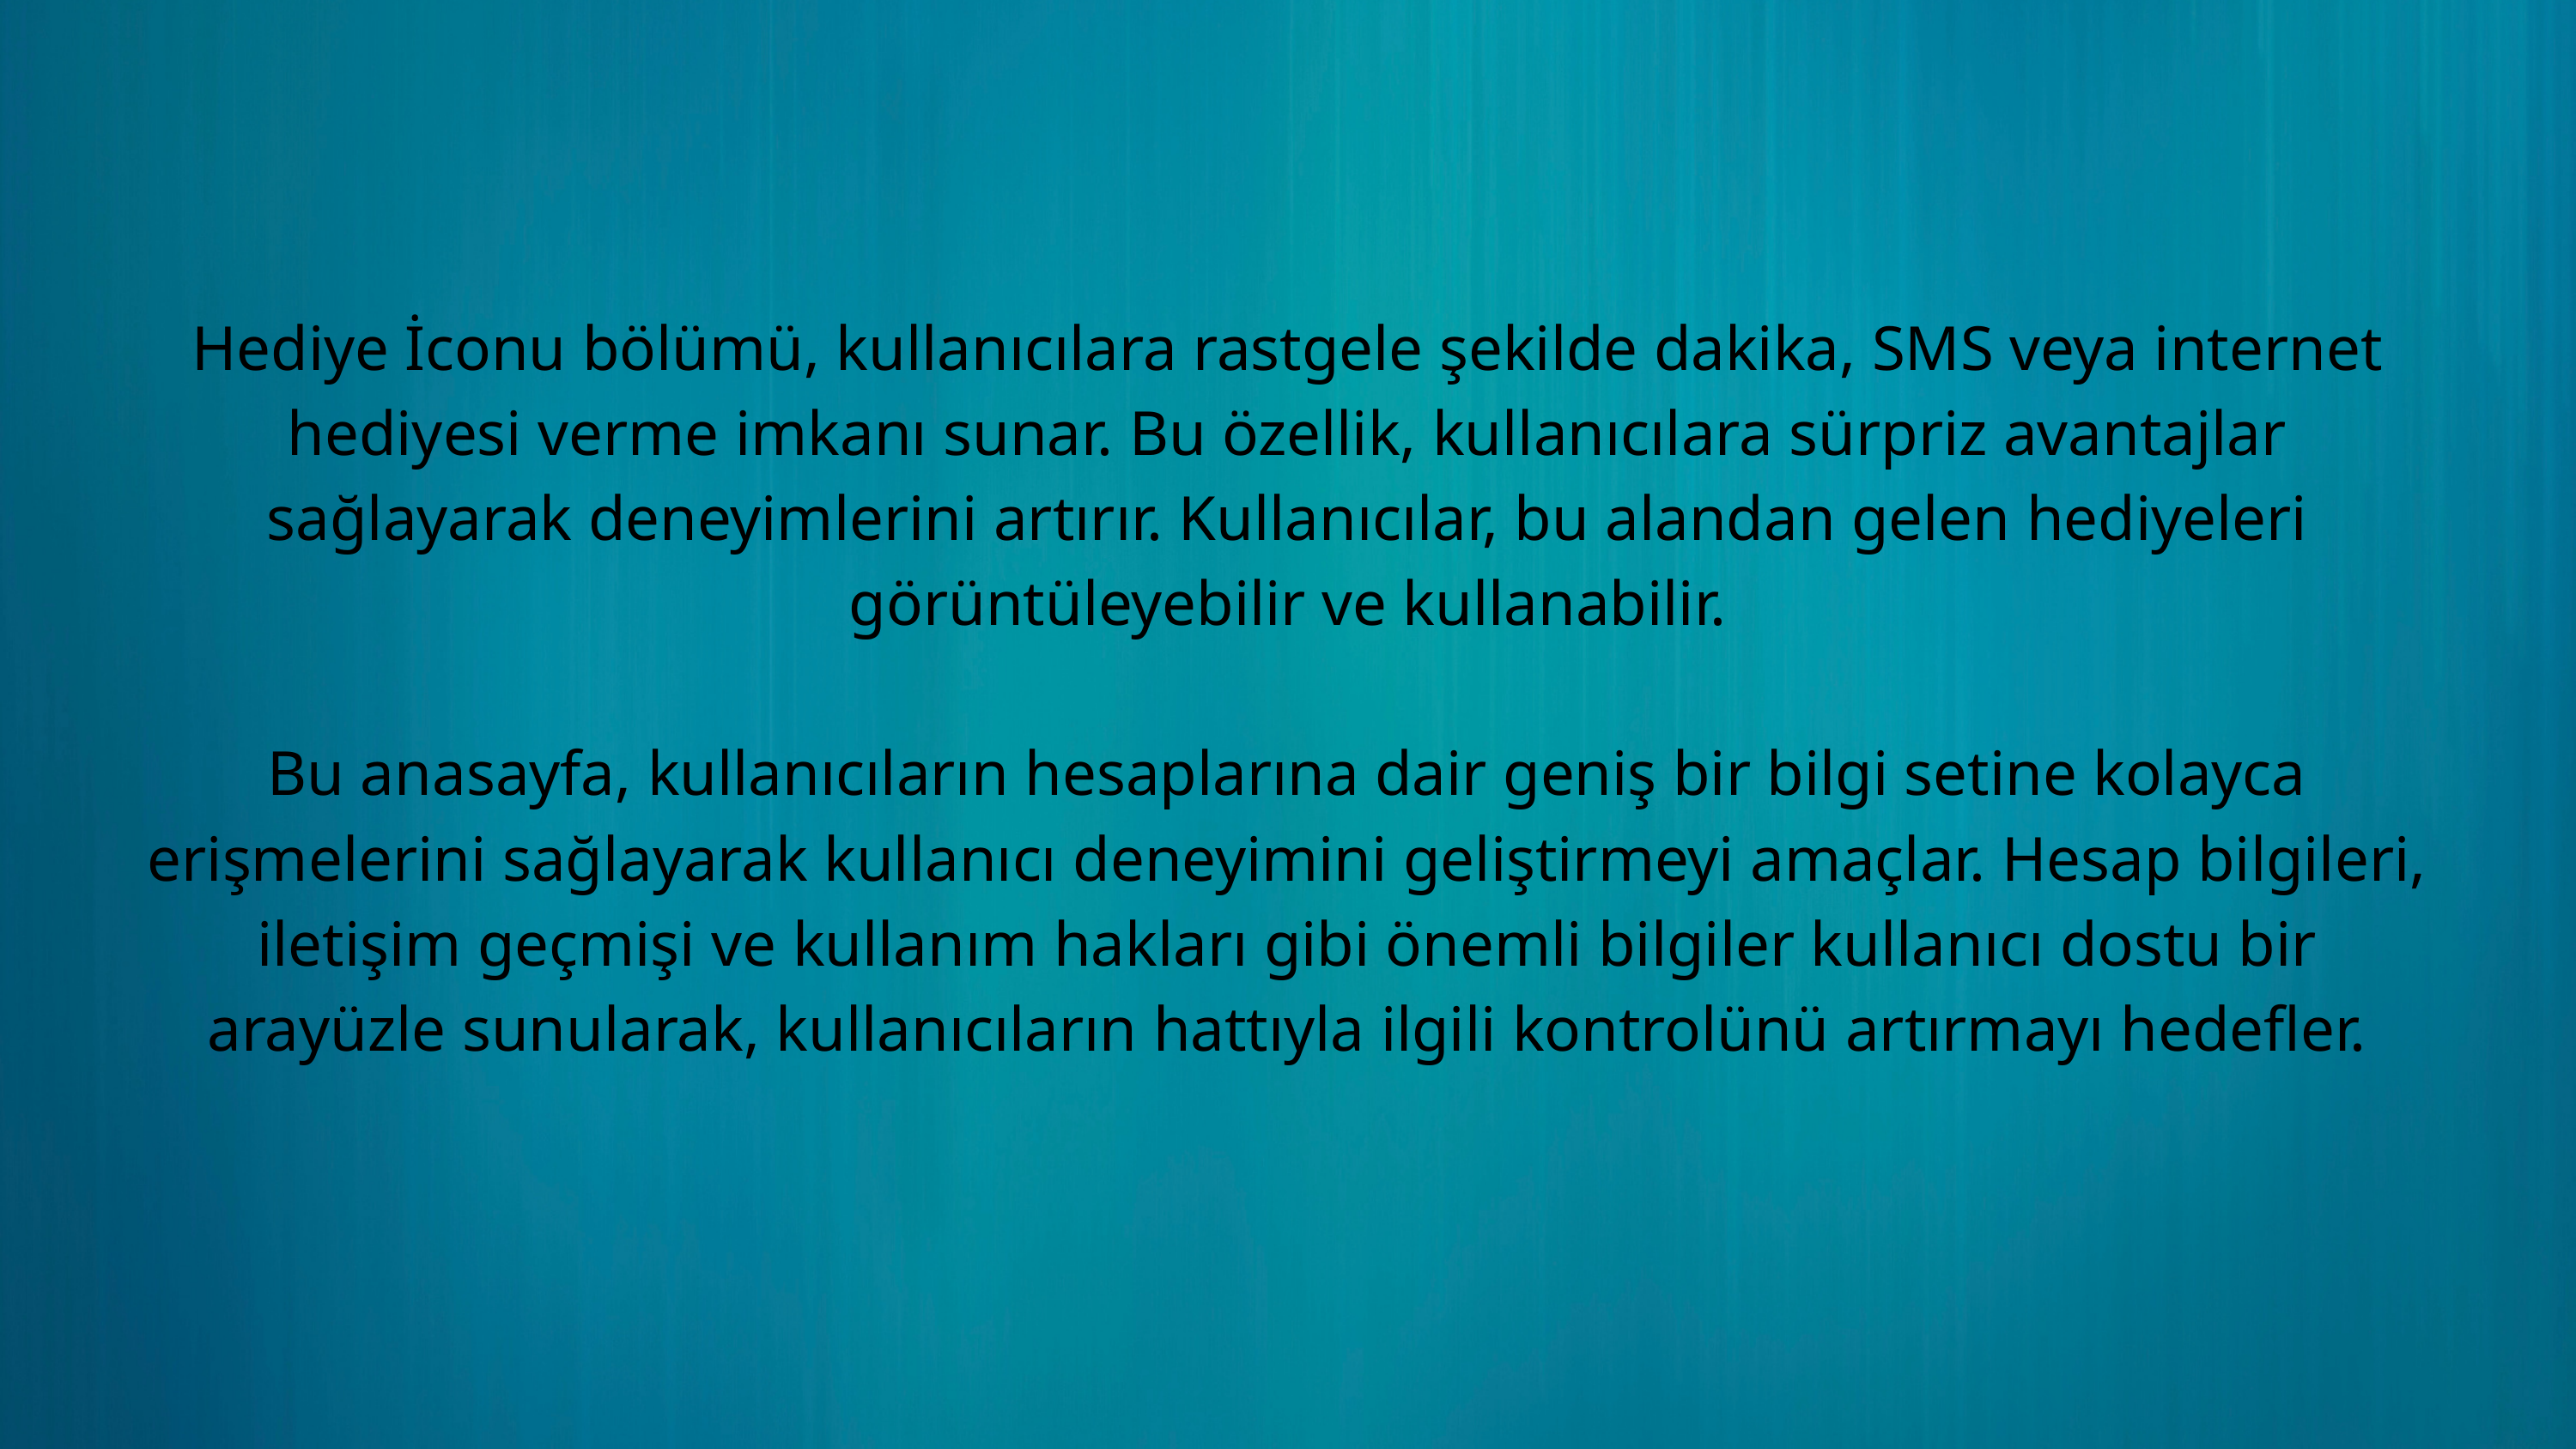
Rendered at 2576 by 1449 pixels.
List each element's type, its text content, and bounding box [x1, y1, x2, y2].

text_box Hediye İconu bölümü, kullanıcılara rastgele şekilde dakika, SMS veya internet hediyesi verme imkanı sunar. Bu özellik, kullanıcılara sürpriz avantajlar sağlayarak deneyimlerini artırır. Kullanıcılar, bu alandan gelen hediyeleri görüntüleyebilir ve kullanabilir. Bu anasayfa, kullanıcıların hesaplarına dair geniş bir bilgi setine kolayca erişmelerini sağlayarak kullanıcı deneyimini geliştirmeyi amaçlar. Hesap bilgileri, iletişim geçmişi ve kullanım hakları gibi önemli bilgiler kullanıcı dostu bir arayüzle sunularak, kullanıcıların hattıyla ilgili kontrolünü artırmayı hedefler. [144, 297, 2432, 1064]
text_box [0, 0, 2576, 1449]
